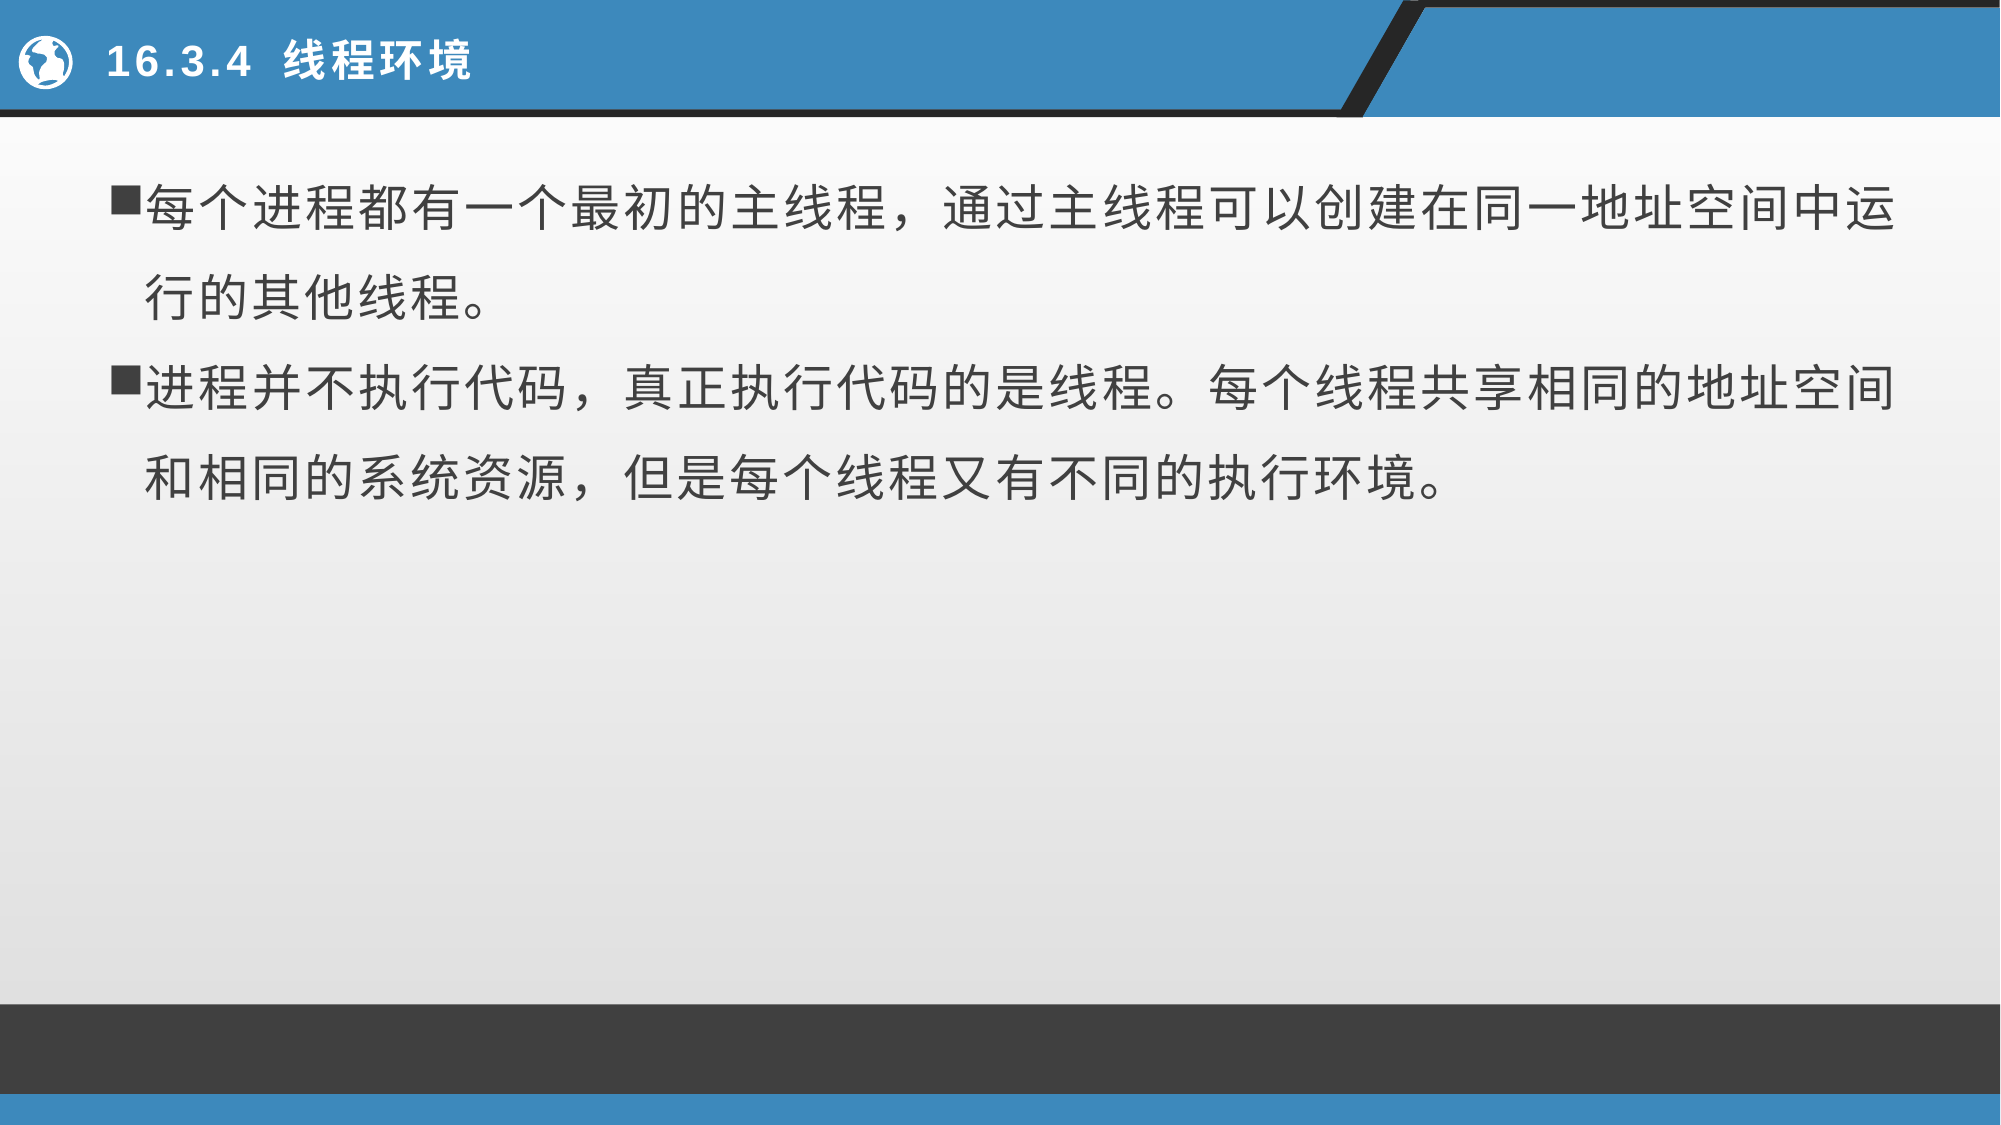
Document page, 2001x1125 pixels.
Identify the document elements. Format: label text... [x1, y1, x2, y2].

list 每个进程都有一个最初的主线程，通过主线程可以创建在同一地址空间中运行的其他线程。 进程并不执行代码，真正执行代码的是线程。每个线程共享相同的地址空间和相同的系统资源，但是每个线程又有不同的执行环境。 [90, 146, 1921, 976]
title 16.3.4 线程环境 [90, 24, 977, 93]
